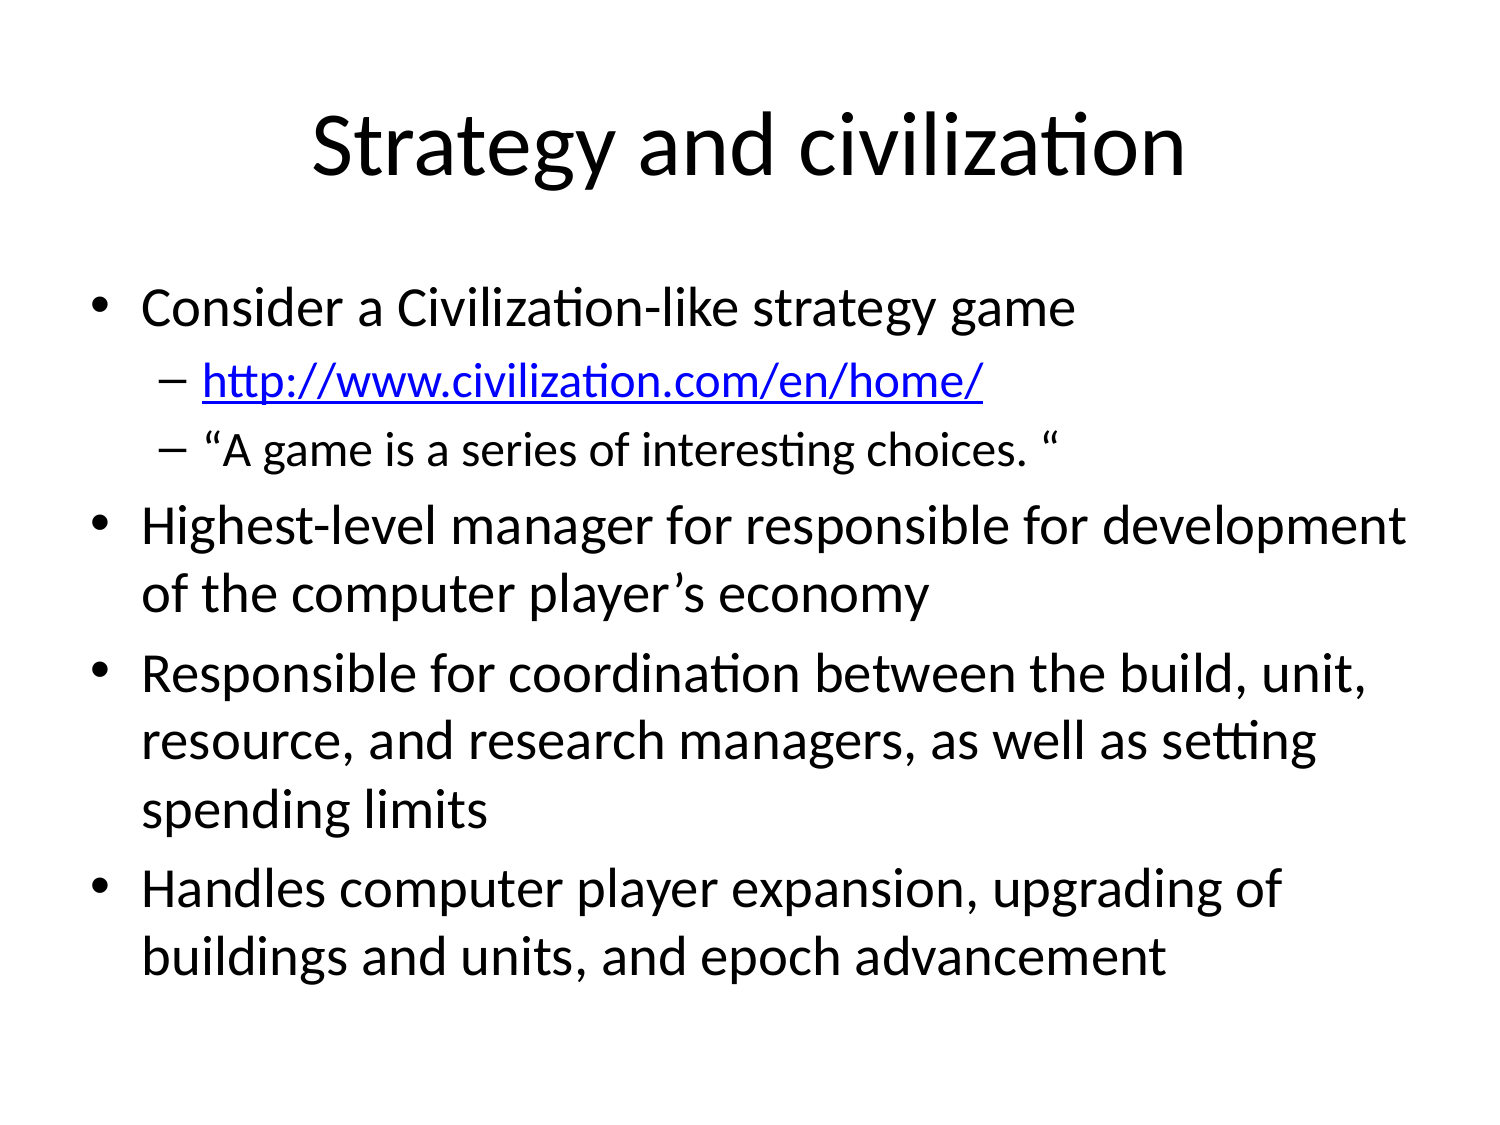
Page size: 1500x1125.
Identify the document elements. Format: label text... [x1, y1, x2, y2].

list Consider a Civilization-like strategy game http://www.civilization.com/en/home/ “A game is a series of interesting choices. “ Highest-level manager for responsible for development of the computer player’s economy Responsible for coordination between the build, unit, resource, and research managers, as well as setting spending limits Handles computer player expansion, upgrading of buildings and units, and epoch advancement [75, 262, 1425, 1005]
title Strategy and civilization [75, 45, 1425, 233]
